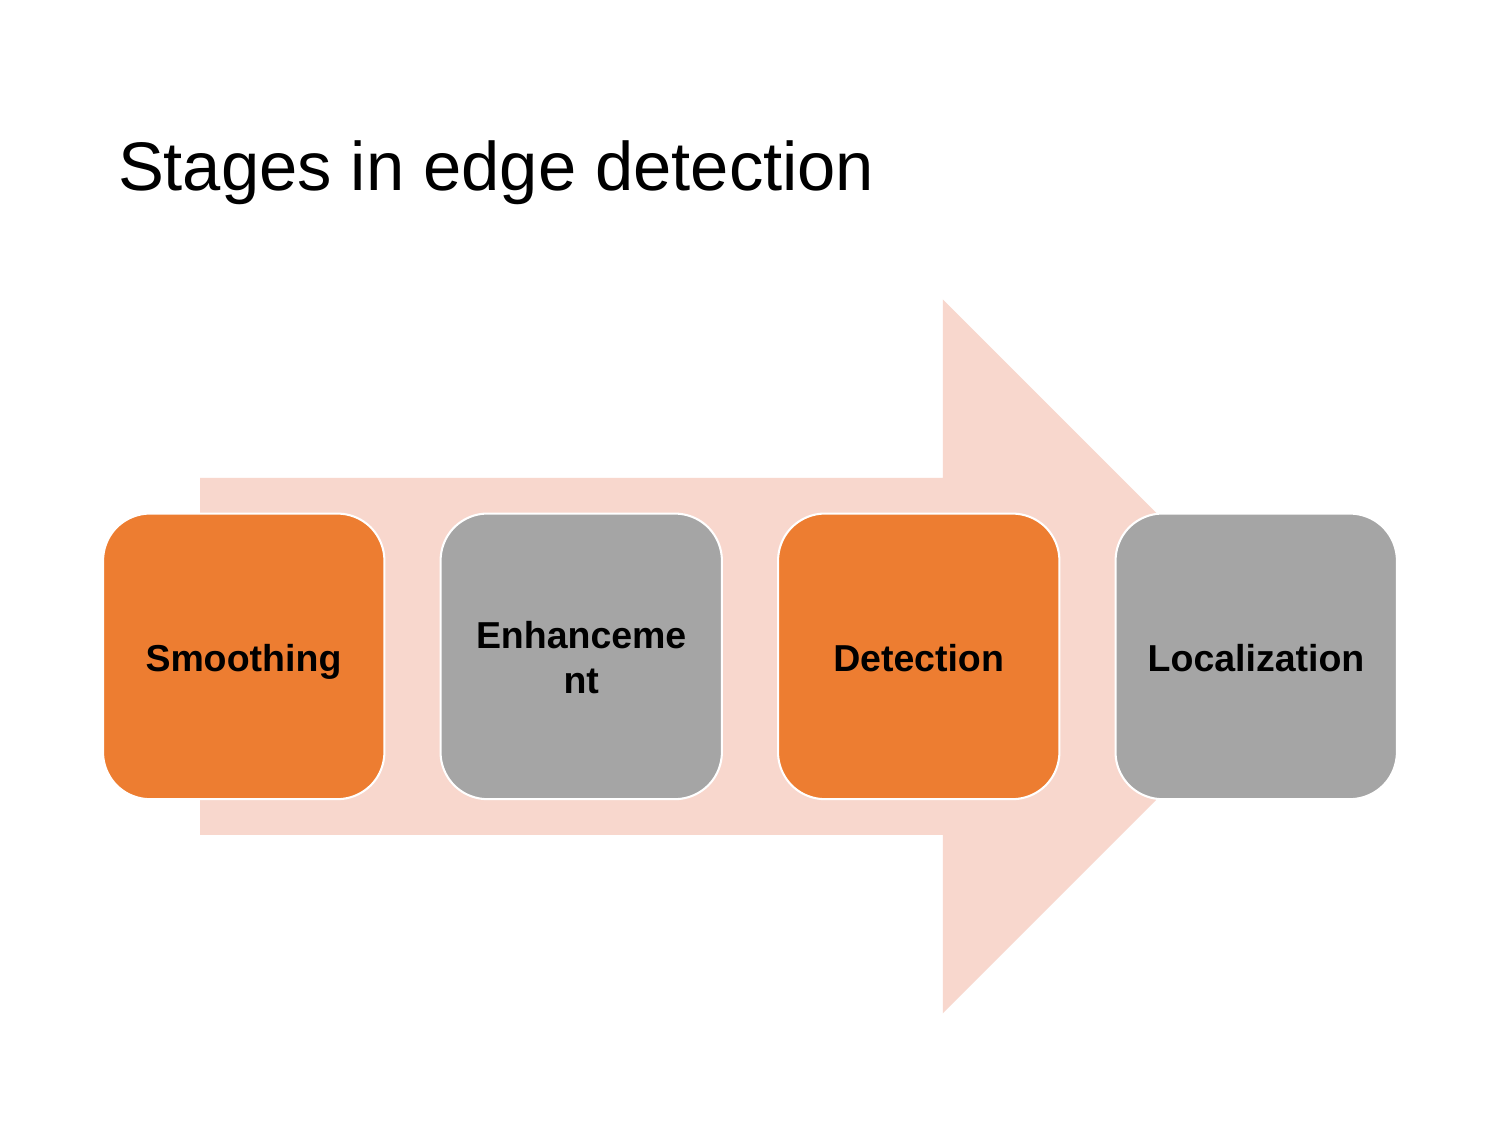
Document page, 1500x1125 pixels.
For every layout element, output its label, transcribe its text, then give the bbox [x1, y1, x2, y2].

title Stages in edge detection [103, 59, 1397, 278]
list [103, 299, 1397, 1014]
